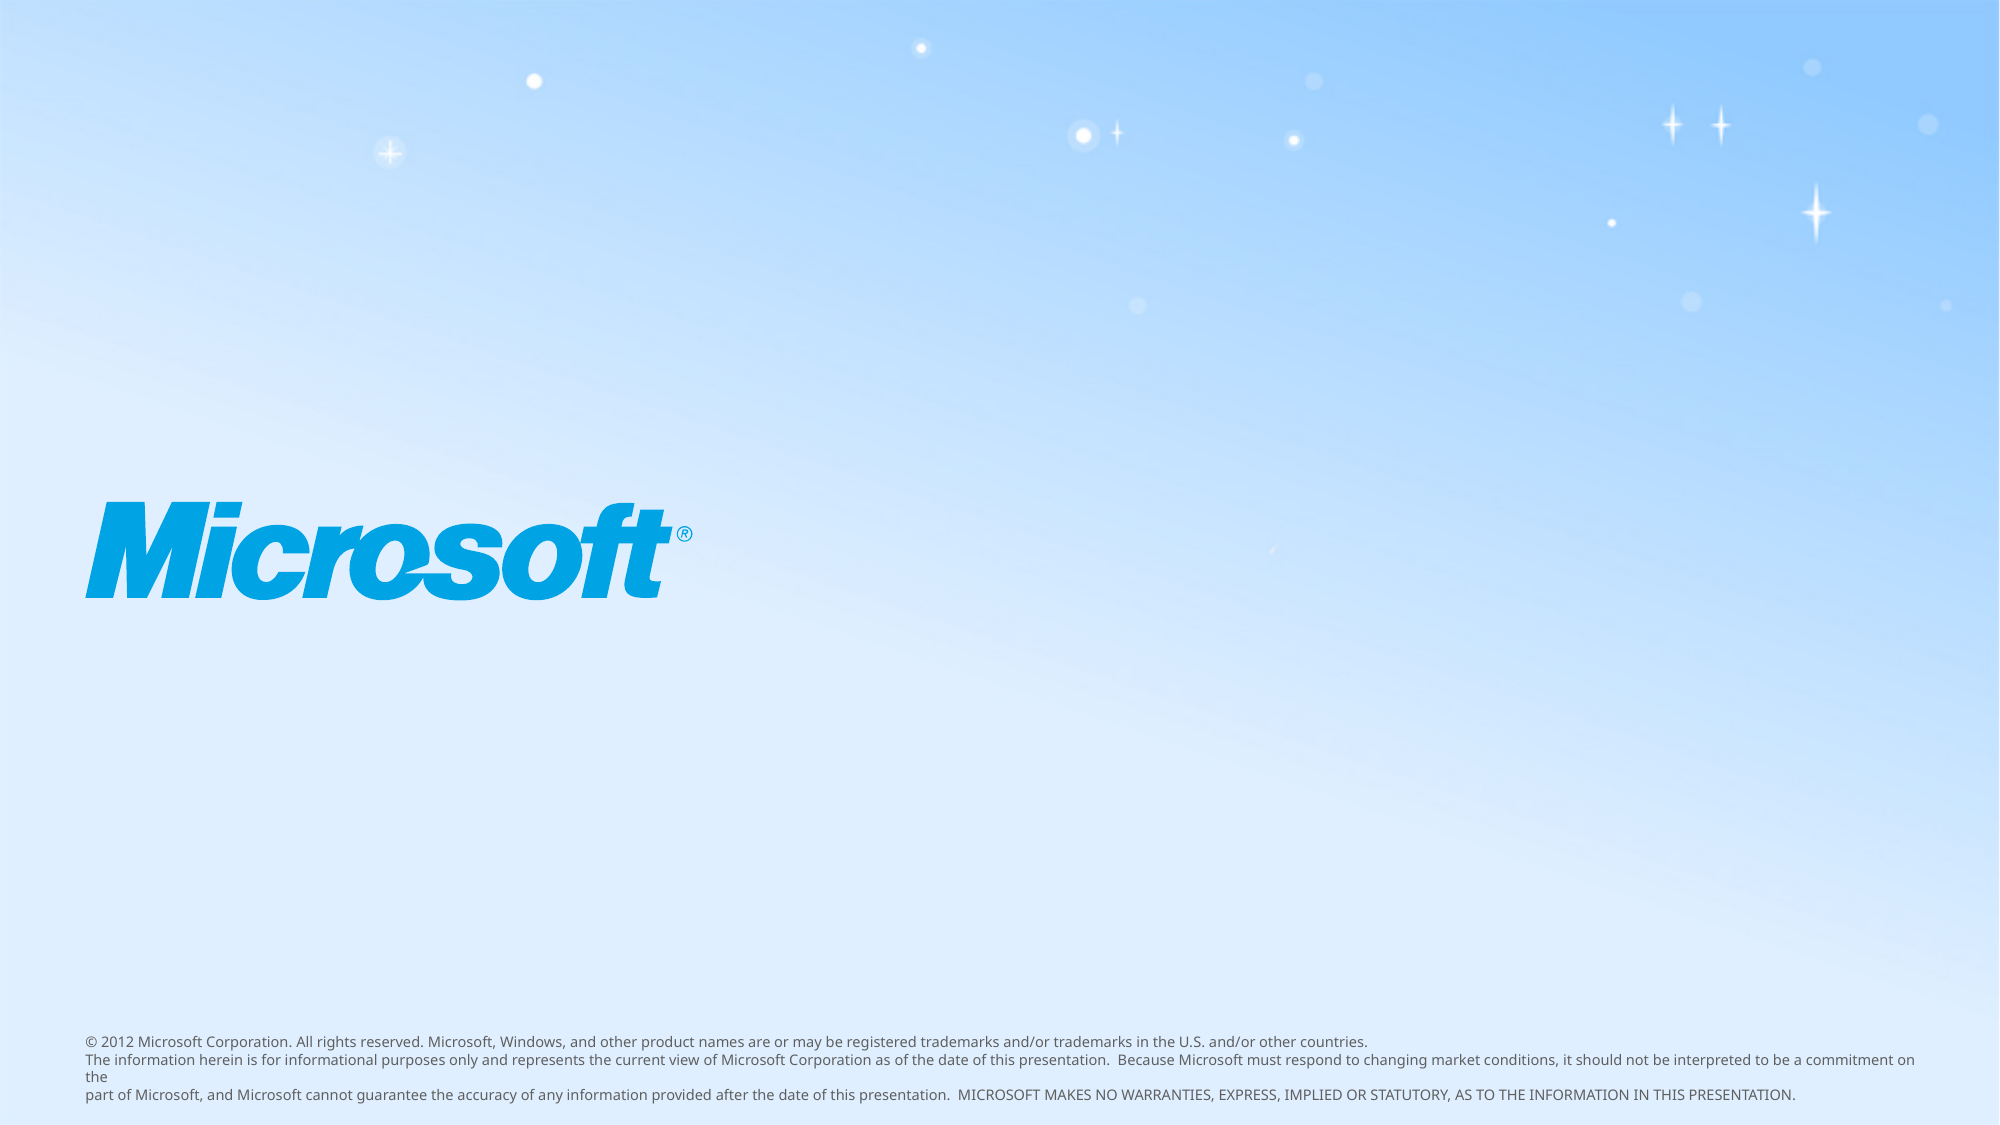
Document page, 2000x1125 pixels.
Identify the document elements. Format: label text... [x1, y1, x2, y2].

text_box [195, 526, 237, 598]
text_box [302, 523, 503, 601]
text_box [676, 526, 693, 542]
text_box [85, 501, 211, 598]
picture [0, 0, 2000, 1125]
text_box [213, 501, 243, 518]
text_box [231, 524, 310, 601]
text_box [502, 502, 673, 601]
text_box © 2012 Microsoft Corporation. All rights reserved. Microsoft, Windows, and other product names are or may be registered trademarks and/or trademarks in the U.S. and/or other countries. The information herein is for informational purposes only and represents the current view of Microsoft Corporation as of the date of this presentation. Because Microsoft must respond to changing market conditions, it should not be interpreted to be a commitment on the part of Microsoft, and Microsoft cannot guarantee the accuracy of any information provided after the date of this presentation. MICROSOFT MAKES NO WARRANTIES, EXPRESS, IMPLIED OR STATUTORY, AS TO THE INFORMATION IN THIS PRESENTATION. [85, 1033, 1919, 1103]
